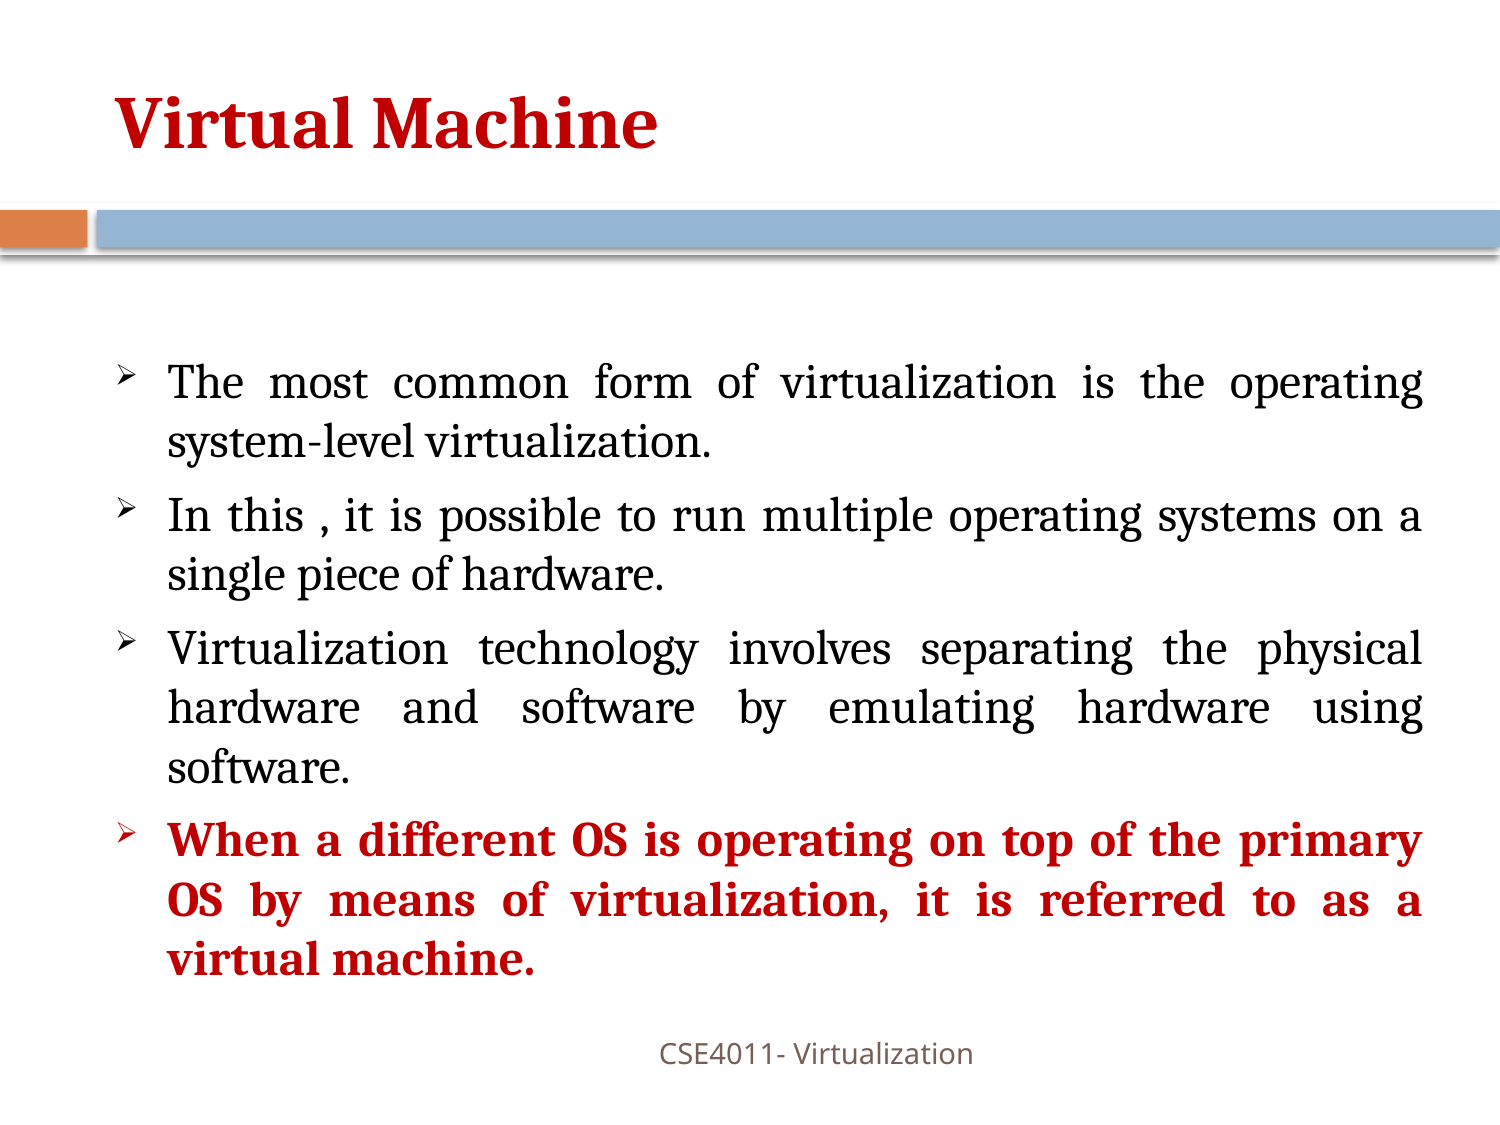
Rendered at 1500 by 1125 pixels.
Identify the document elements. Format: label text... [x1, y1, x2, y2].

list The most common form of virtualization is the operating system-level virtualization. In this , it is possible to run multiple operating systems on a single piece of hardware. Virtualization technology involves separating the physical hardware and software by emulating hardware using software. When a different OS is operating on top of the primary OS by means of virtualization, it is referred to as a virtual machine. [100, 262, 1438, 1000]
footer CSE4011- Virtualization [99, 1024, 990, 1085]
title Virtual Machine [100, 37, 1438, 200]
